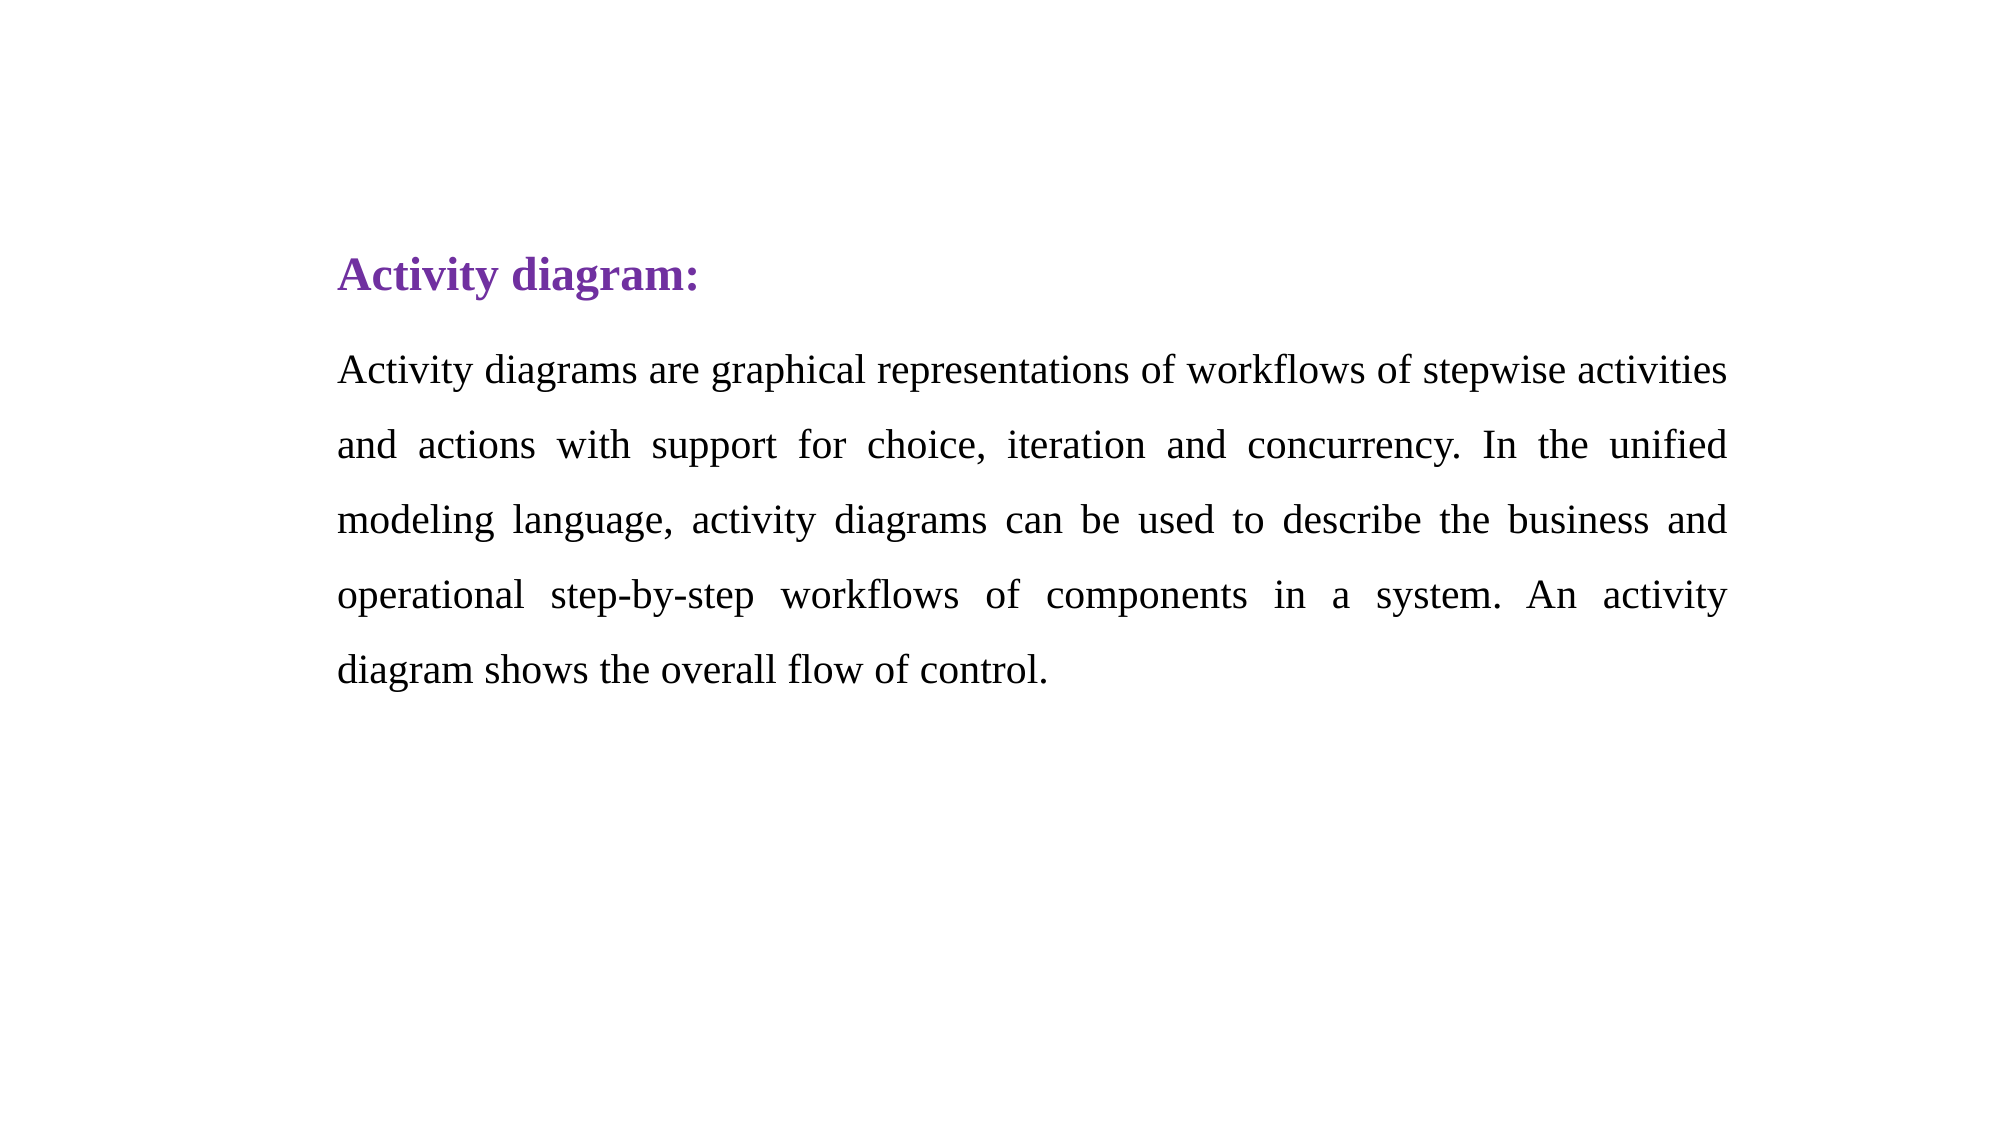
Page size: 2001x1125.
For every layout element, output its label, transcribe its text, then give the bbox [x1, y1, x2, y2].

text_box Activity diagram: Activity diagrams are graphical representations of workflows of stepwise activities and actions with support for choice, iteration and concurrency. In the unified modeling language, activity diagrams can be used to describe the business and operational step-by-step workflows of components in a system. An activity diagram shows the overall flow of control. [322, 206, 1744, 700]
